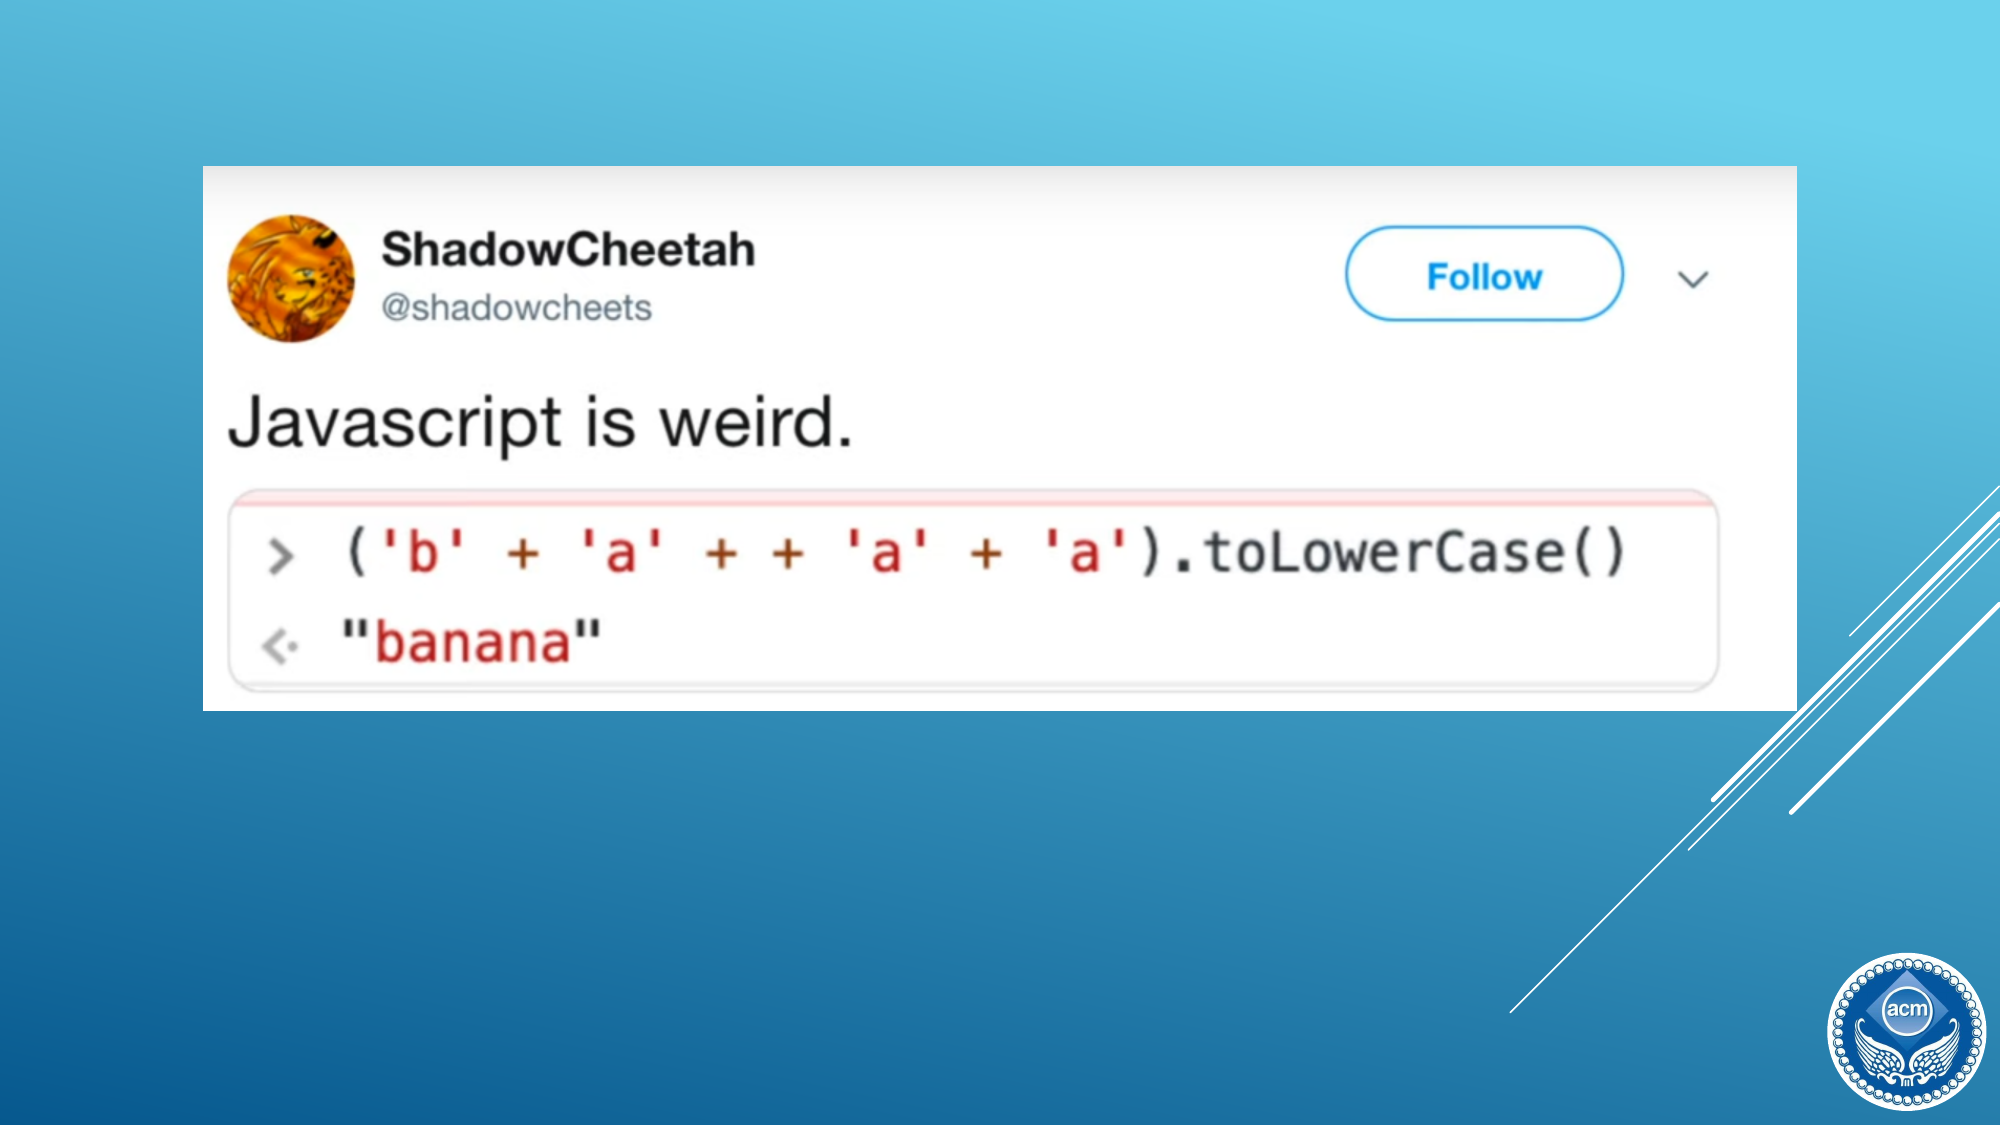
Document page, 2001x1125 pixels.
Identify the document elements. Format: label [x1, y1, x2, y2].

picture [203, 165, 1797, 712]
text_box [1827, 952, 1987, 1111]
